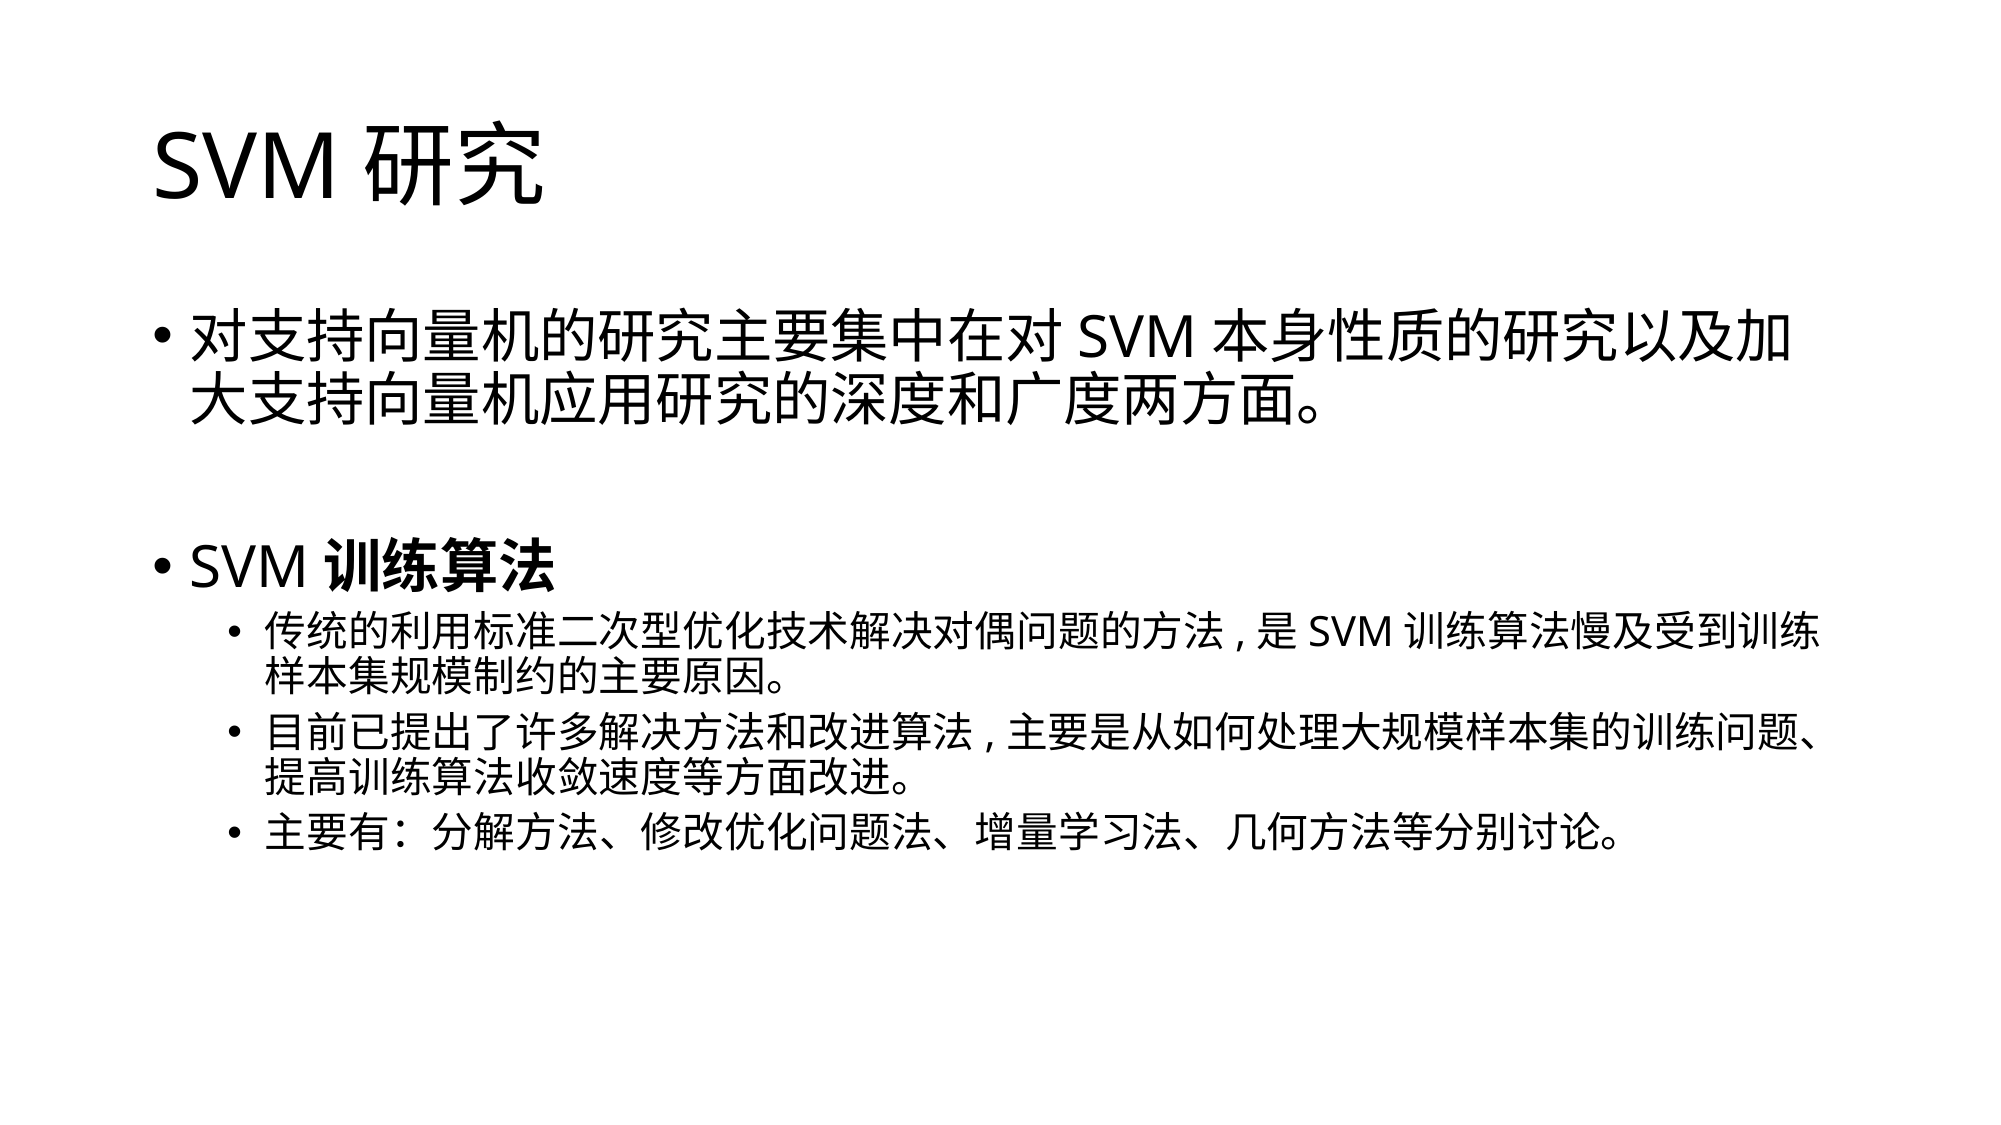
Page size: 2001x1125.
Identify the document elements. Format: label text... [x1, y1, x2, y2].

list 对支持向量机的研究主要集中在对SVM本身性质的研究以及加大支持向量机应用研究的深度和广度两方面。 SVM训练算法 传统的利用标准二次型优化技术解决对偶问题的方法,是SVM训练算法慢及受到训练样本集规模制约的主要原因。 目前已提出了许多解决方法和改进算法,主要是从如何处理大规模样本集的训练问题、提高训练算法收敛速度等方面改进。 主要有：分解方法、修改优化问题法、增量学习法、几何方法等分别讨论。 [137, 299, 1863, 1014]
title SVM研究 [137, 59, 1863, 278]
